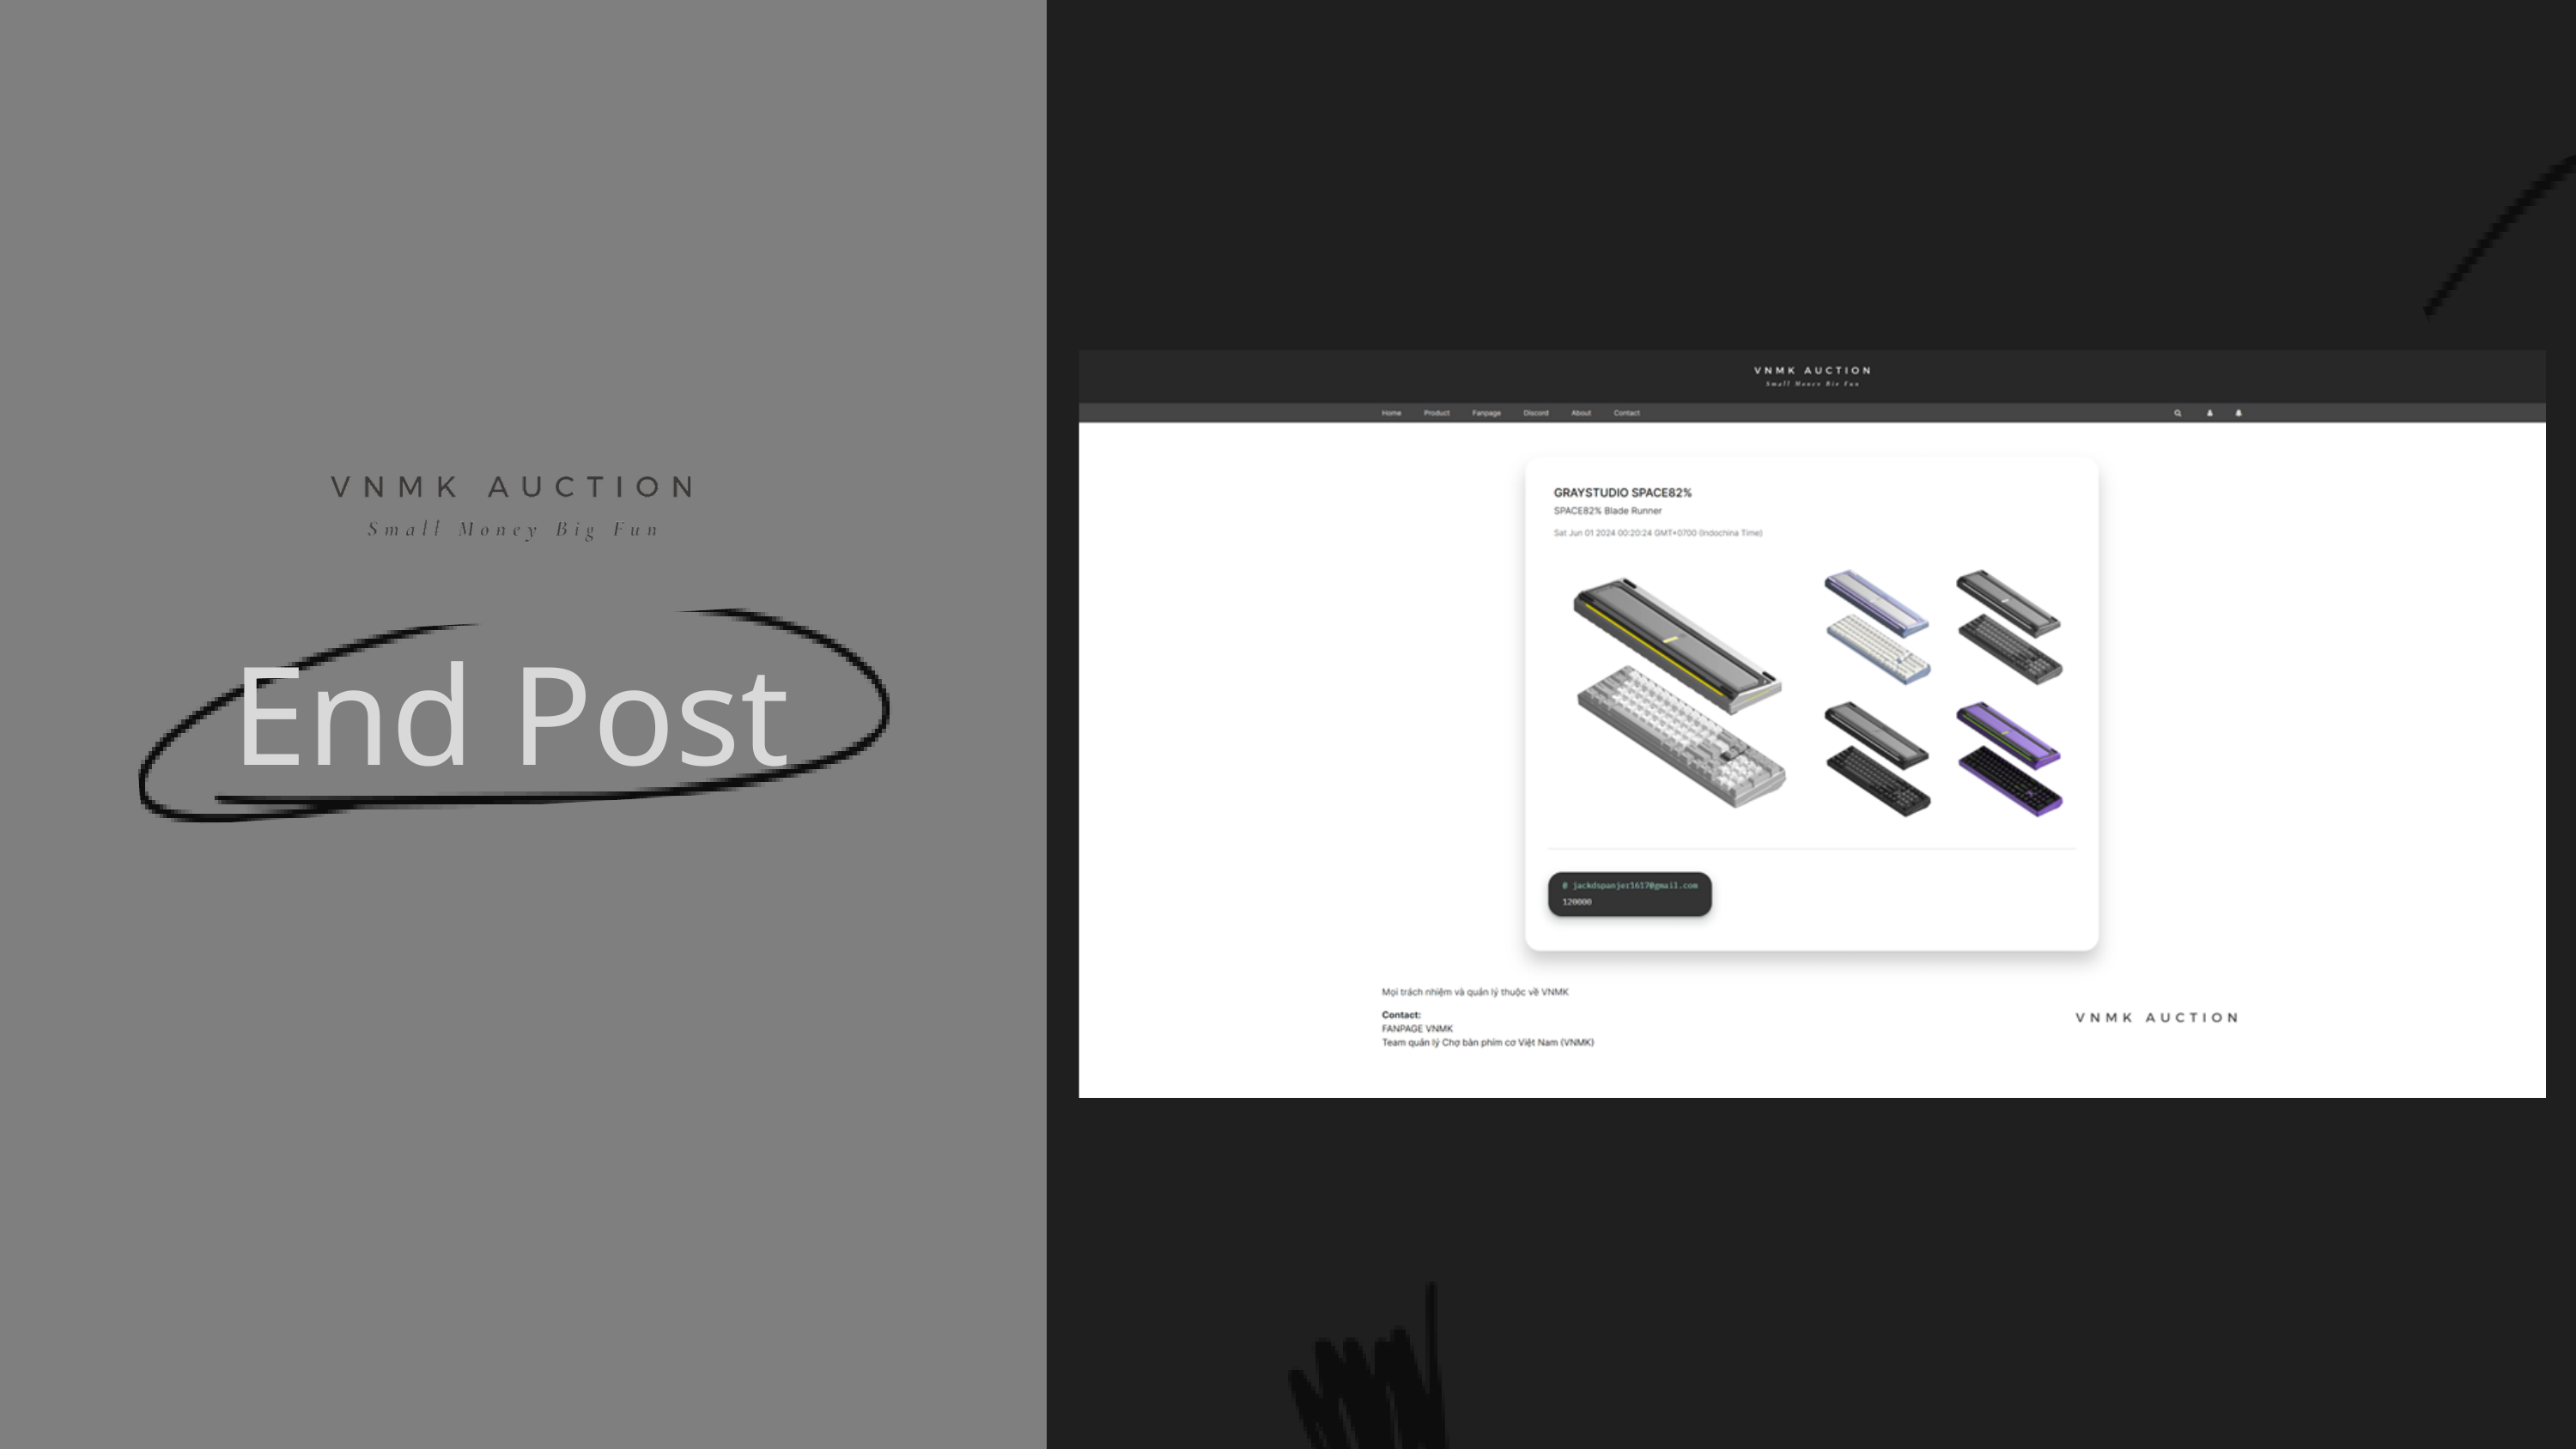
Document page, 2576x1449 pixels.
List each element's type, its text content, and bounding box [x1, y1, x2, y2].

text_box End Post [52, 642, 969, 793]
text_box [1042, 0, 2576, 1449]
text_box [139, 793, 732, 828]
text_box [331, 476, 691, 542]
text_box [155, 599, 889, 642]
